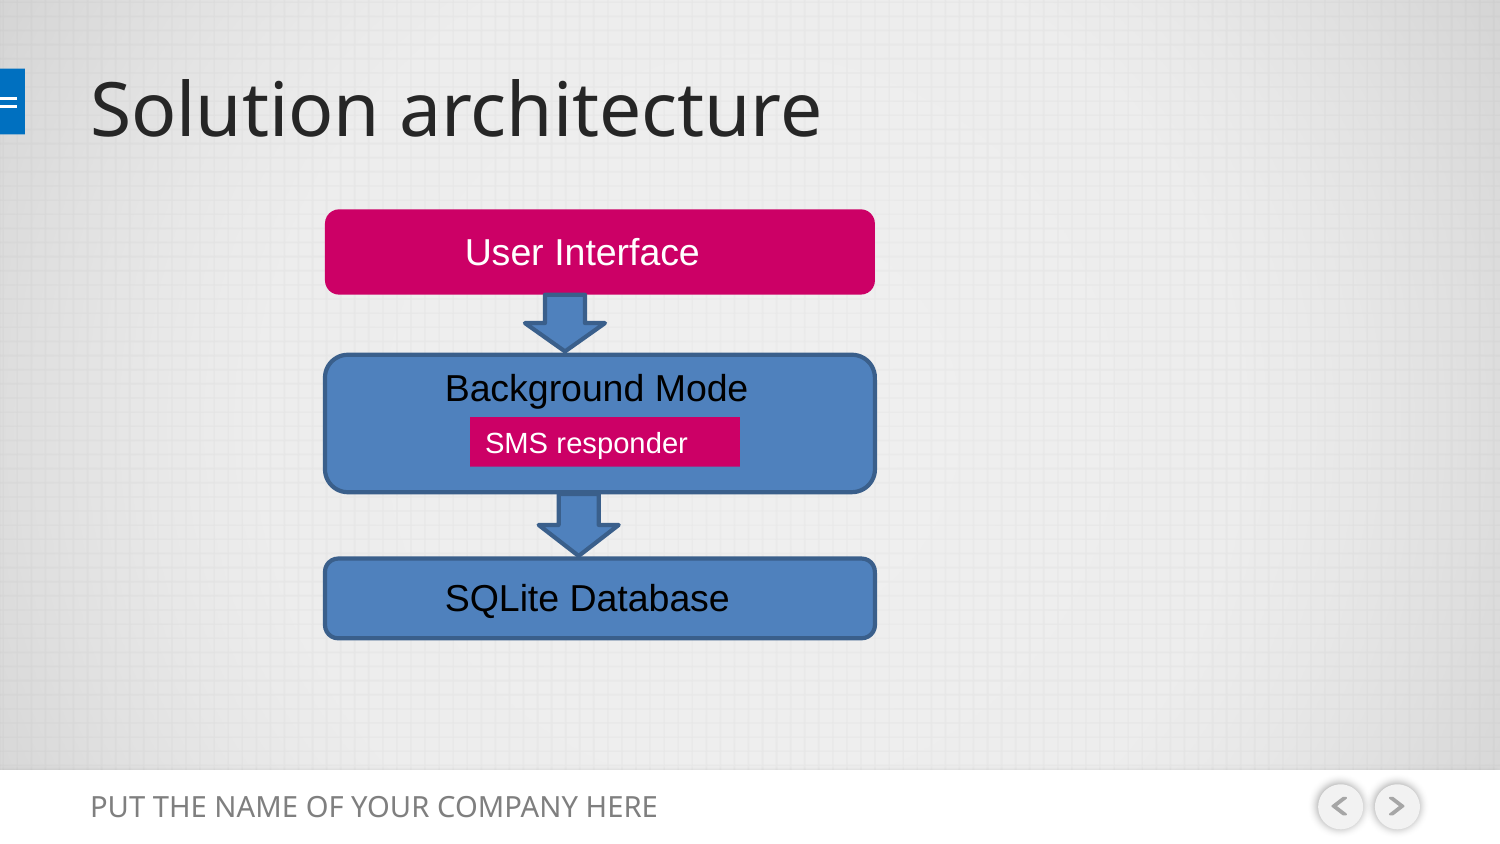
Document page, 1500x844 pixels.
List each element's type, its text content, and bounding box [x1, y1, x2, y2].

picture [0, 0, 1500, 770]
text_box [322, 207, 878, 297]
text_box [322, 352, 878, 495]
text_box [536, 491, 621, 558]
text_box User Interface [449, 220, 813, 281]
text_box Background Mode [430, 356, 781, 417]
text_box SQLite Database [430, 566, 763, 627]
footer PUT THE NAME OF YOUR COMPANY HERE [75, 784, 1163, 833]
title Solution architecture [75, 71, 1325, 142]
text_box [322, 556, 878, 641]
text_box [522, 292, 608, 354]
text_box SMS responder [470, 417, 740, 467]
